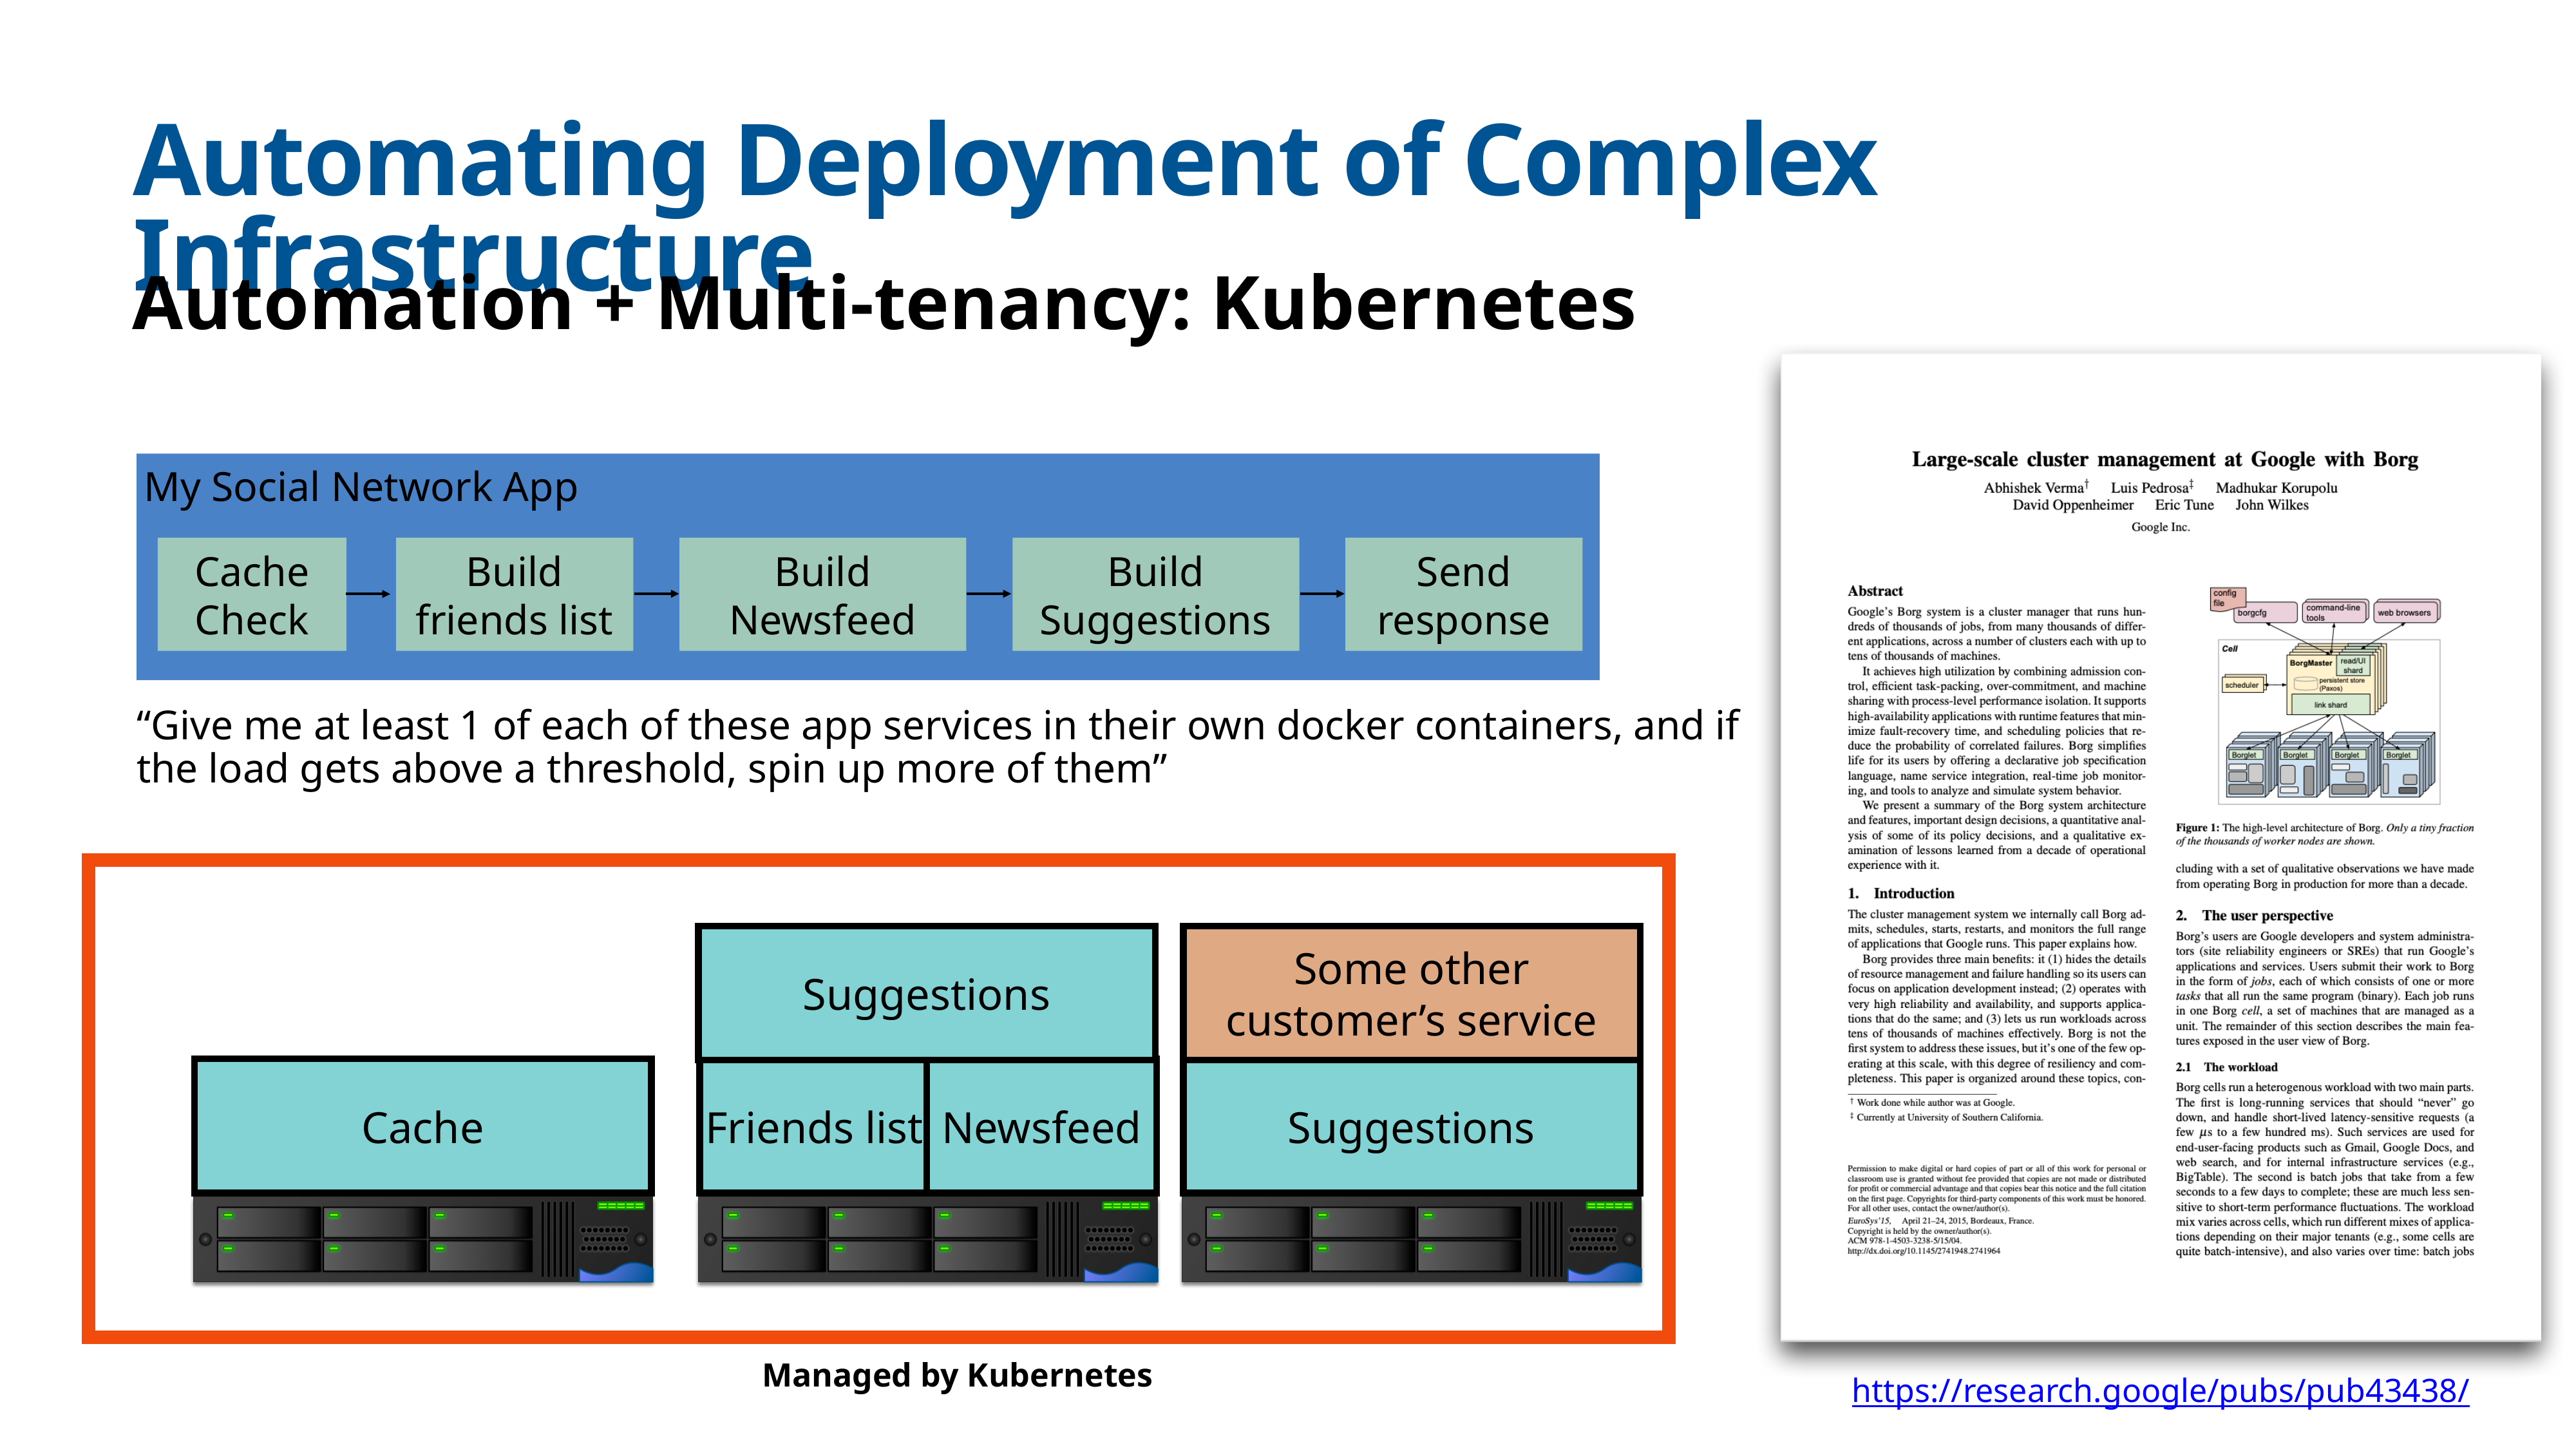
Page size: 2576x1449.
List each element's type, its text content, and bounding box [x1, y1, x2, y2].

picture [1177, 1195, 1646, 1289]
picture [694, 1195, 1162, 1289]
picture [1780, 353, 2542, 1342]
text_box [88, 860, 1669, 1338]
picture [189, 1195, 658, 1289]
text_box https://research.google/pubs/pub43438/ [1808, 1365, 2514, 1420]
list Automation + Multi-tenancy: Kubernetes [127, 250, 2449, 350]
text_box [136, 453, 1600, 681]
text_box Managed by Kubernetes [757, 1349, 1159, 1399]
text_box “Give me at least 1 of each of these app services in their own docker containers, and if the load gets above a threshold, spin up more of them” [131, 700, 1761, 799]
title Automating Deployment of Complex Infrastructure [127, 113, 2449, 250]
